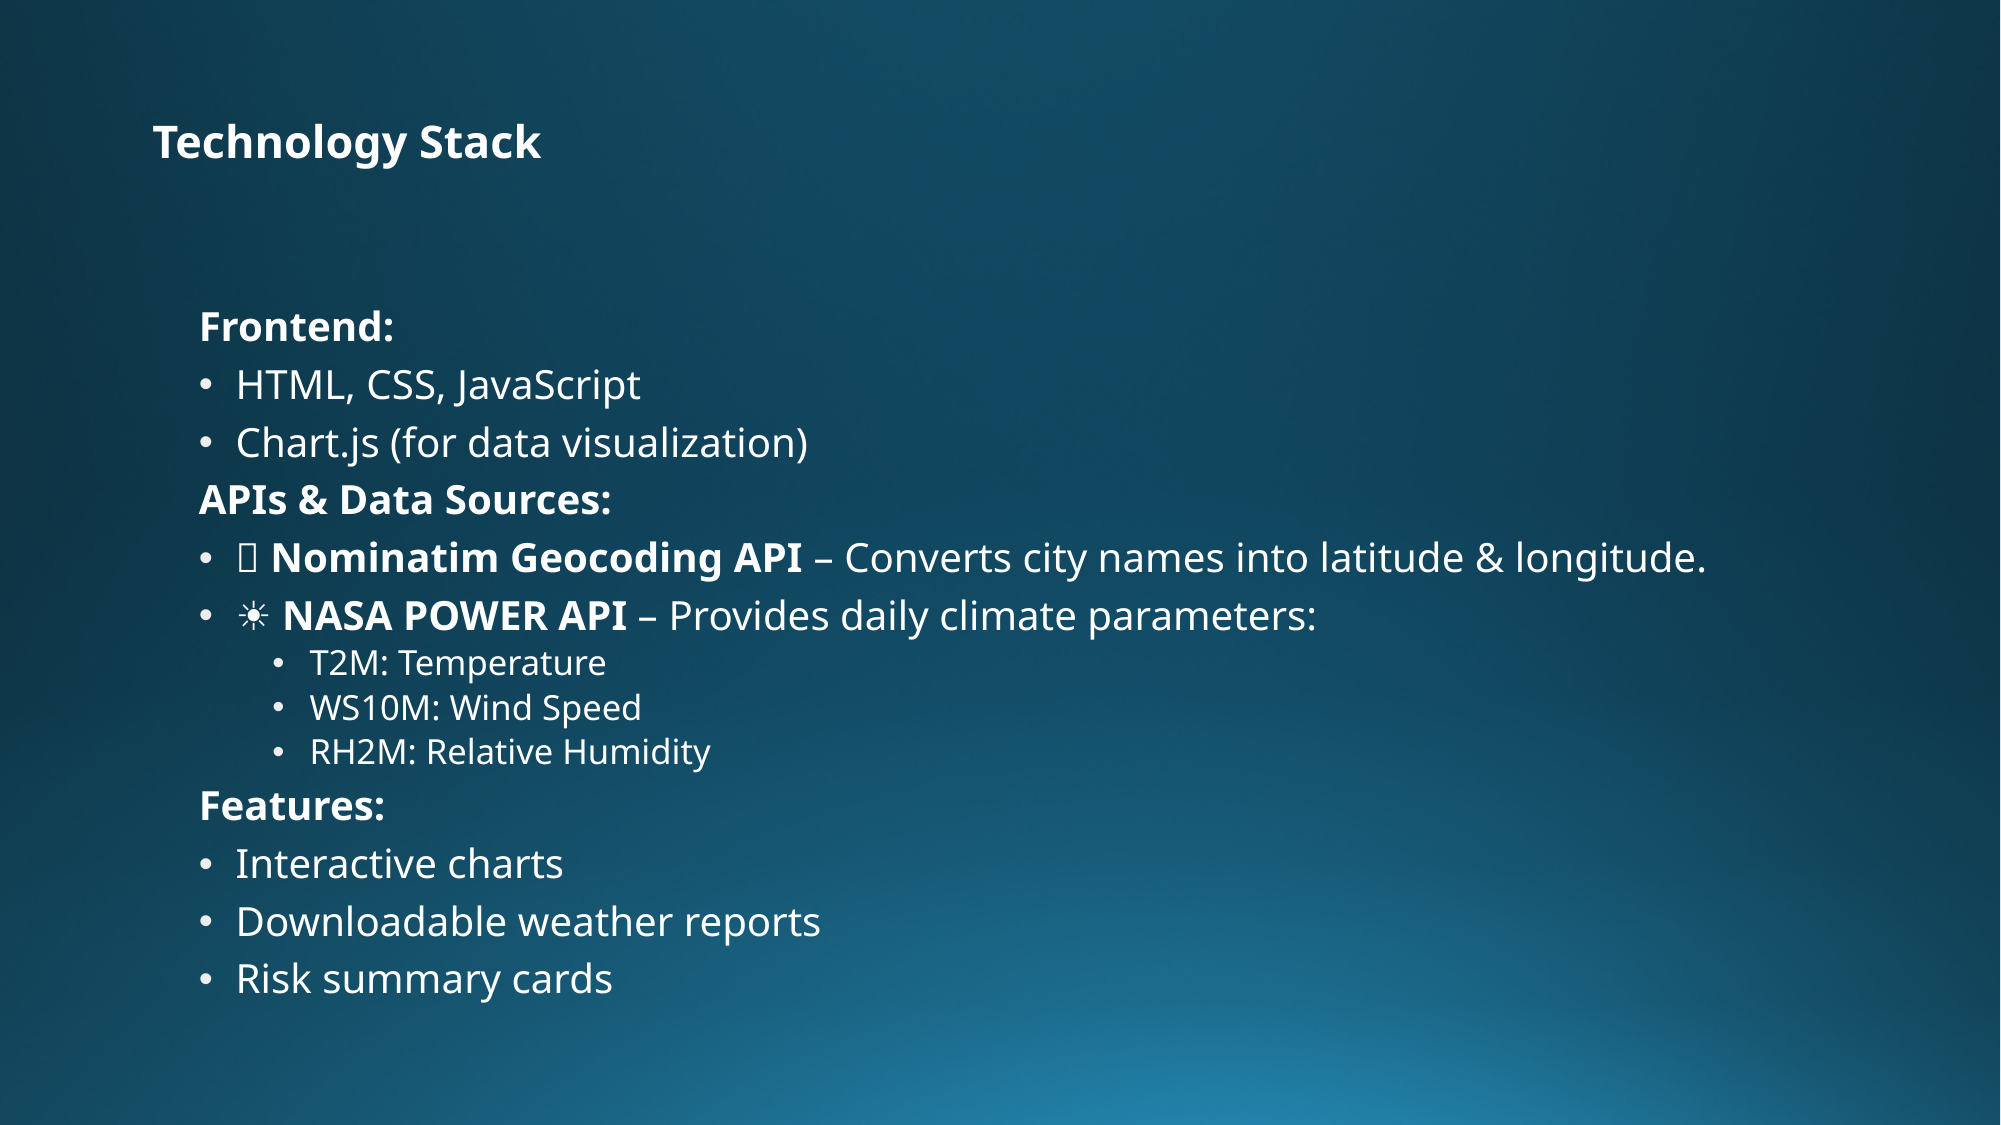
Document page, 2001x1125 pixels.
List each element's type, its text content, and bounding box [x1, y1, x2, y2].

title Technology Stack [137, 111, 1863, 231]
list Frontend: HTML, CSS, JavaScript Chart.js (for data visualization) APIs & Data Sources: 🌐 Nominatim Geocoding API – Converts city names into latitude & longitude. ☀️ NASA POWER API – Provides daily climate parameters: T2M: Temperature WS10M: Wind Speed RH2M: Relative Humidity Features: Interactive charts Downloadable weather reports Risk summary cards [183, 299, 1863, 1014]
picture [0, 0, 2001, 1125]
